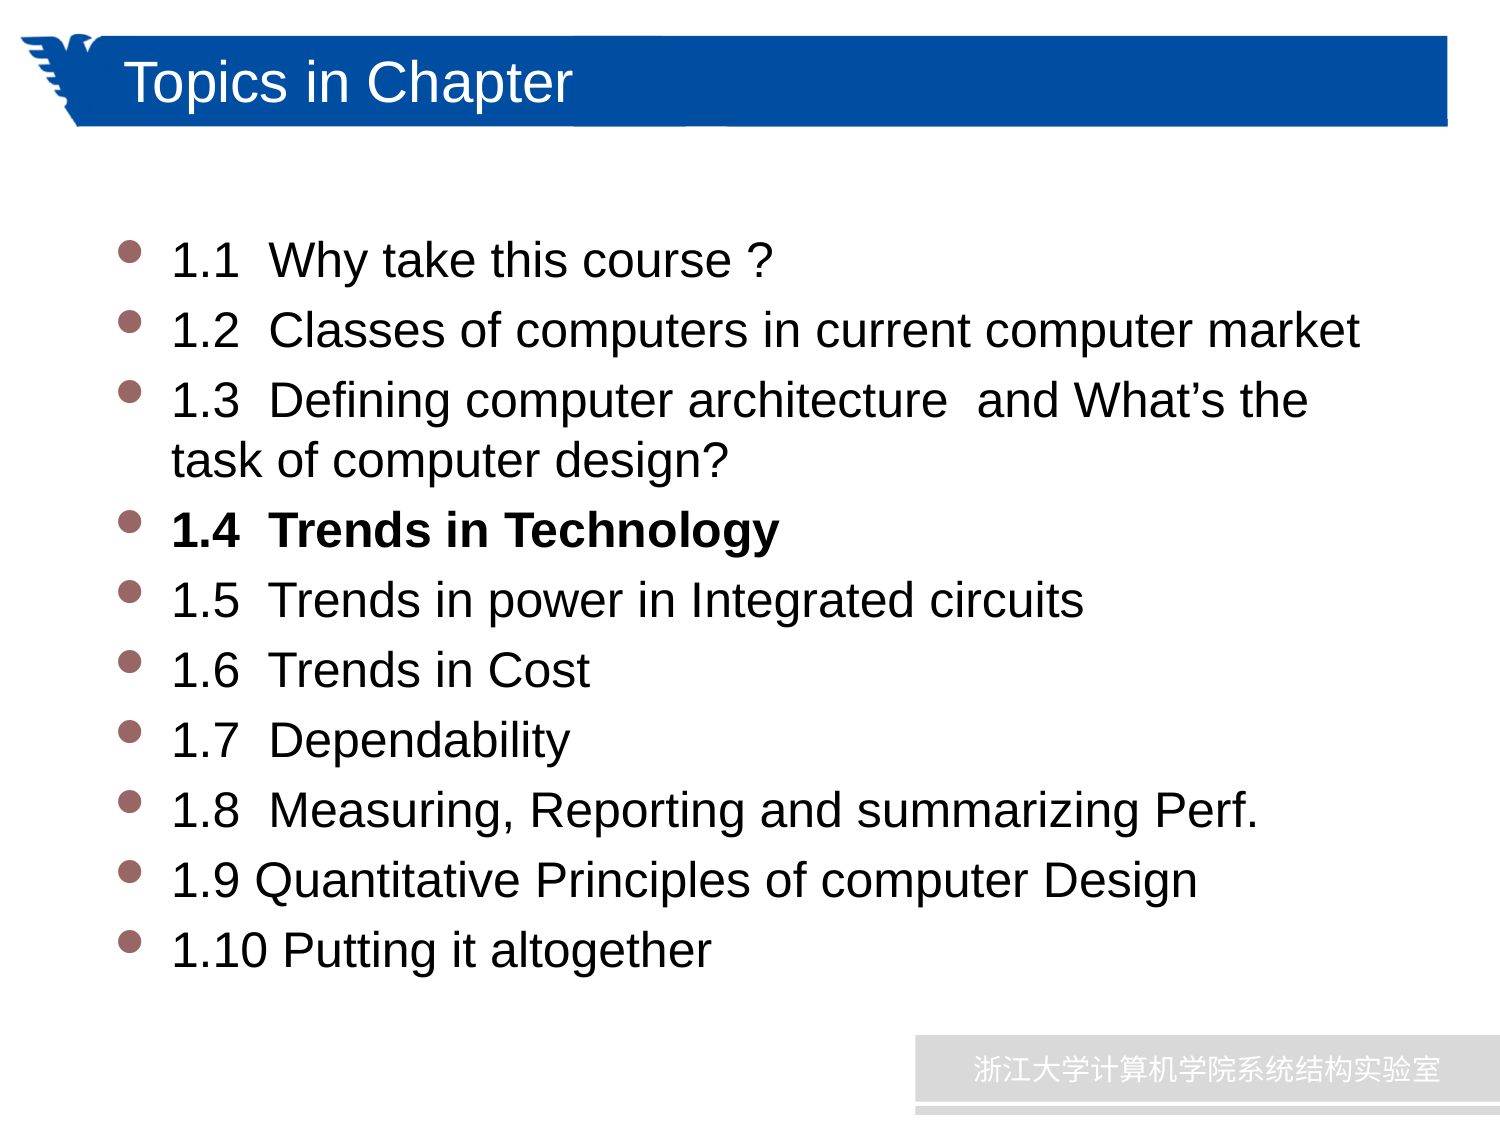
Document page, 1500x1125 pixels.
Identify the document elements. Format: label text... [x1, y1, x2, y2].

picture [5, 19, 148, 127]
list 1.1 Why take this course ? 1.2 Classes of computers in current computer market 1.3 Defining computer architecture and What’s the task of computer design? 1.4 Trends in Technology 1.5 Trends in power in Integrated circuits 1.6 Trends in Cost 1.7 Dependability 1.8 Measuring, Reporting and summarizing Perf. 1.9 Quantitative Principles of computer Design 1.10 Putting it altogether [99, 219, 1400, 945]
title Topics in Chapter [108, 38, 1406, 121]
